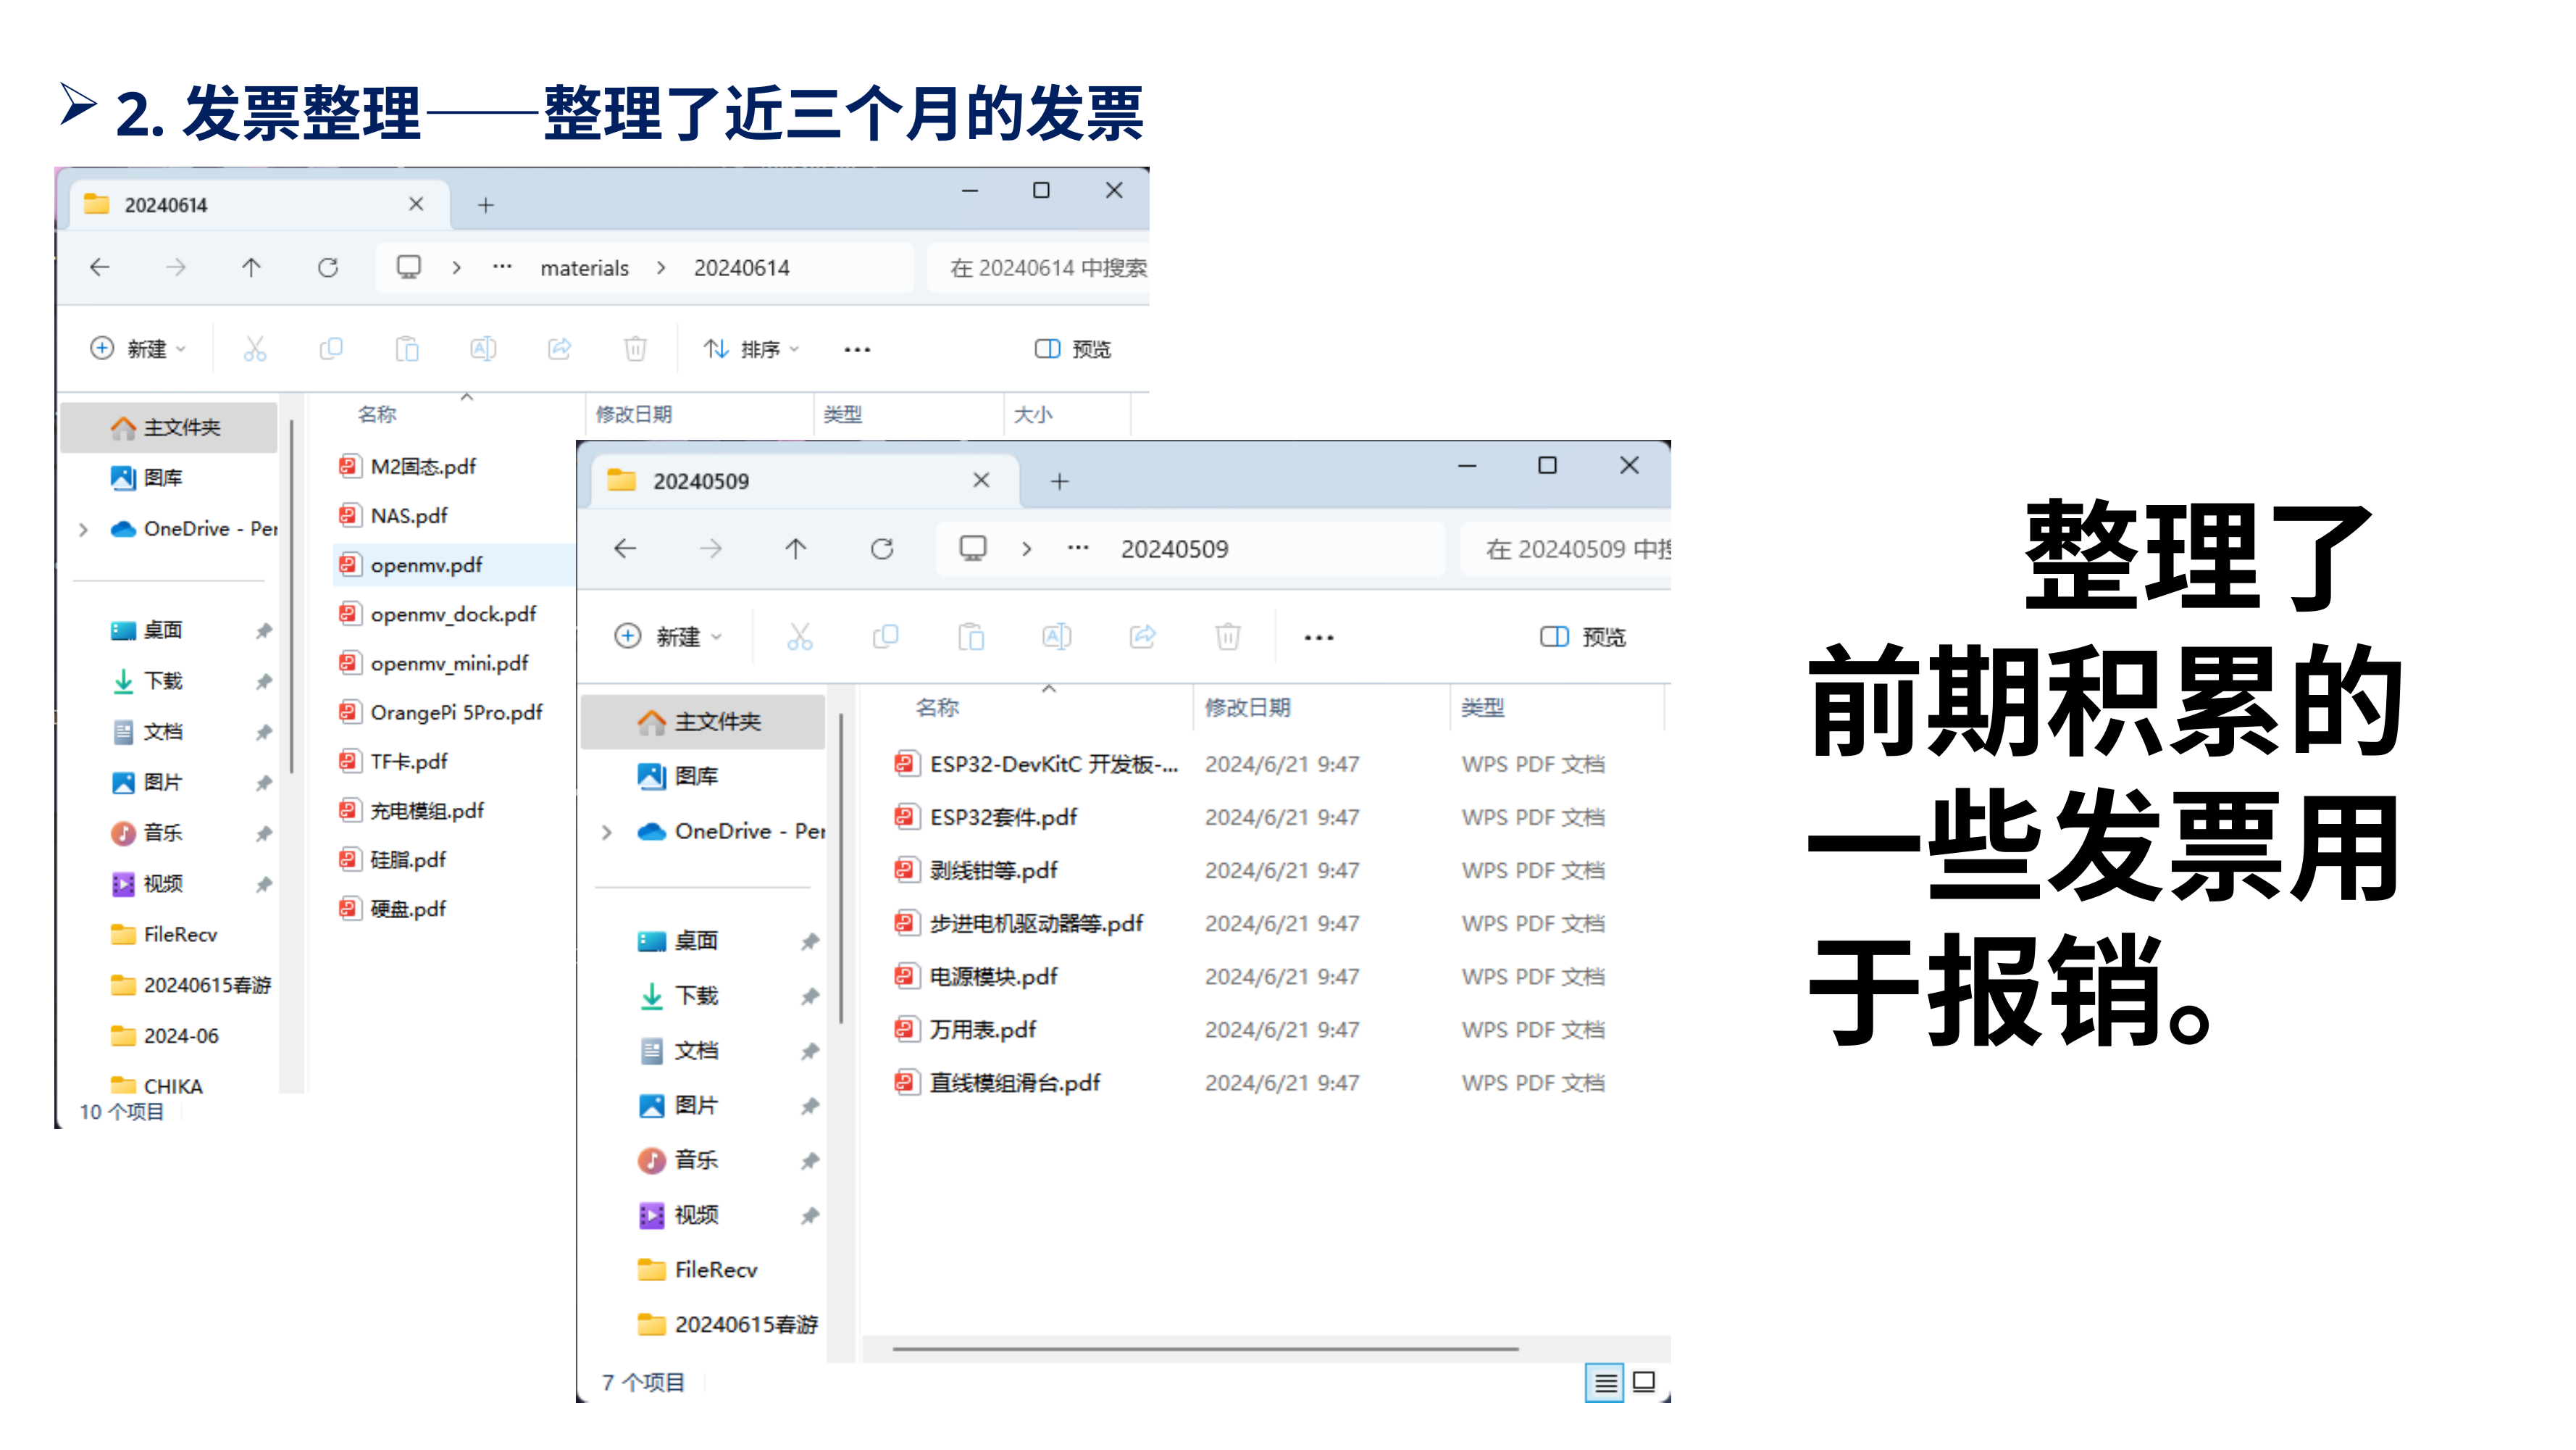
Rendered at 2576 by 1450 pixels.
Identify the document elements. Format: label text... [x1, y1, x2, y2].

text_box 整理了前期积累的一些发票用于报销。 [1793, 475, 2464, 1068]
text_box 2.发票整理——整理了近三个月的发票 [44, 48, 1646, 154]
picture [54, 167, 1671, 1403]
